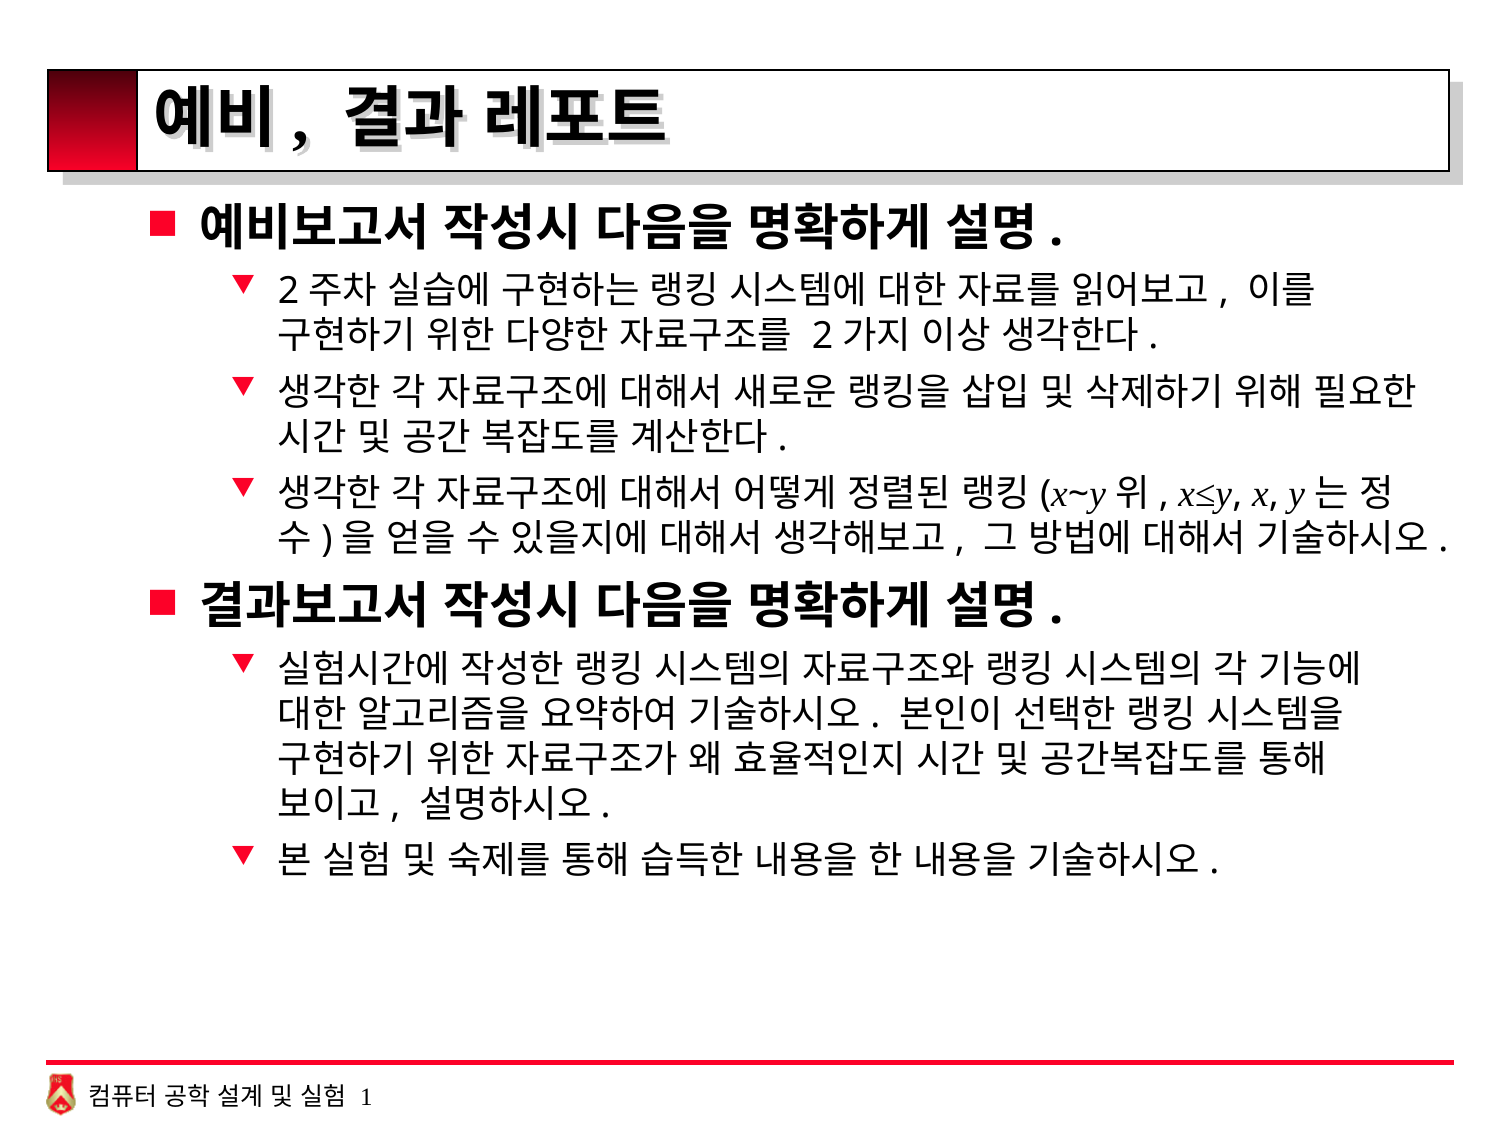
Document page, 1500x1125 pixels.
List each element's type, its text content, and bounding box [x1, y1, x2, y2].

picture [44, 1068, 80, 1119]
list 예비보고서 작성시 다음을 명확하게 설명. 2주차 실습에 구현하는 랭킹 시스템에 대한 자료를 읽어보고, 이를 구현하기 위한 다양한 자료구조를 2가지 이상 생각한다. 생각한 각 자료구조에 대해서 새로운 랭킹을 삽입 및 삭제하기 위해 필요한 시간 및 공간 복잡도를 계산한다. 생각한 각 자료구조에 대해서 어떻게 정렬된 랭킹(x~y위, x≤y, x, y는 정수)을 얻을 수 있을지에 대해서 생각해보고, 그 방법에 대해서 기술하시오. 결과보고서 작성시 다음을 명확하게 설명. 실험시간에 작성한 랭킹 시스템의 자료구조와 랭킹 시스템의 각 기능에 대한 알고리즘을 요약하여 기술하시오. 본인이 선택한 랭킹 시스템을 구현하기 위한 자료구조가 왜 효율적인지 시간 및 공간복잡도를 통해 보이고, 설명하시오. 본 실험 및 숙제를 통해 습득한 내용을 한 내용을 기술하시오. [137, 187, 1454, 985]
title 예비, 결과 레포트 [138, 65, 1455, 179]
